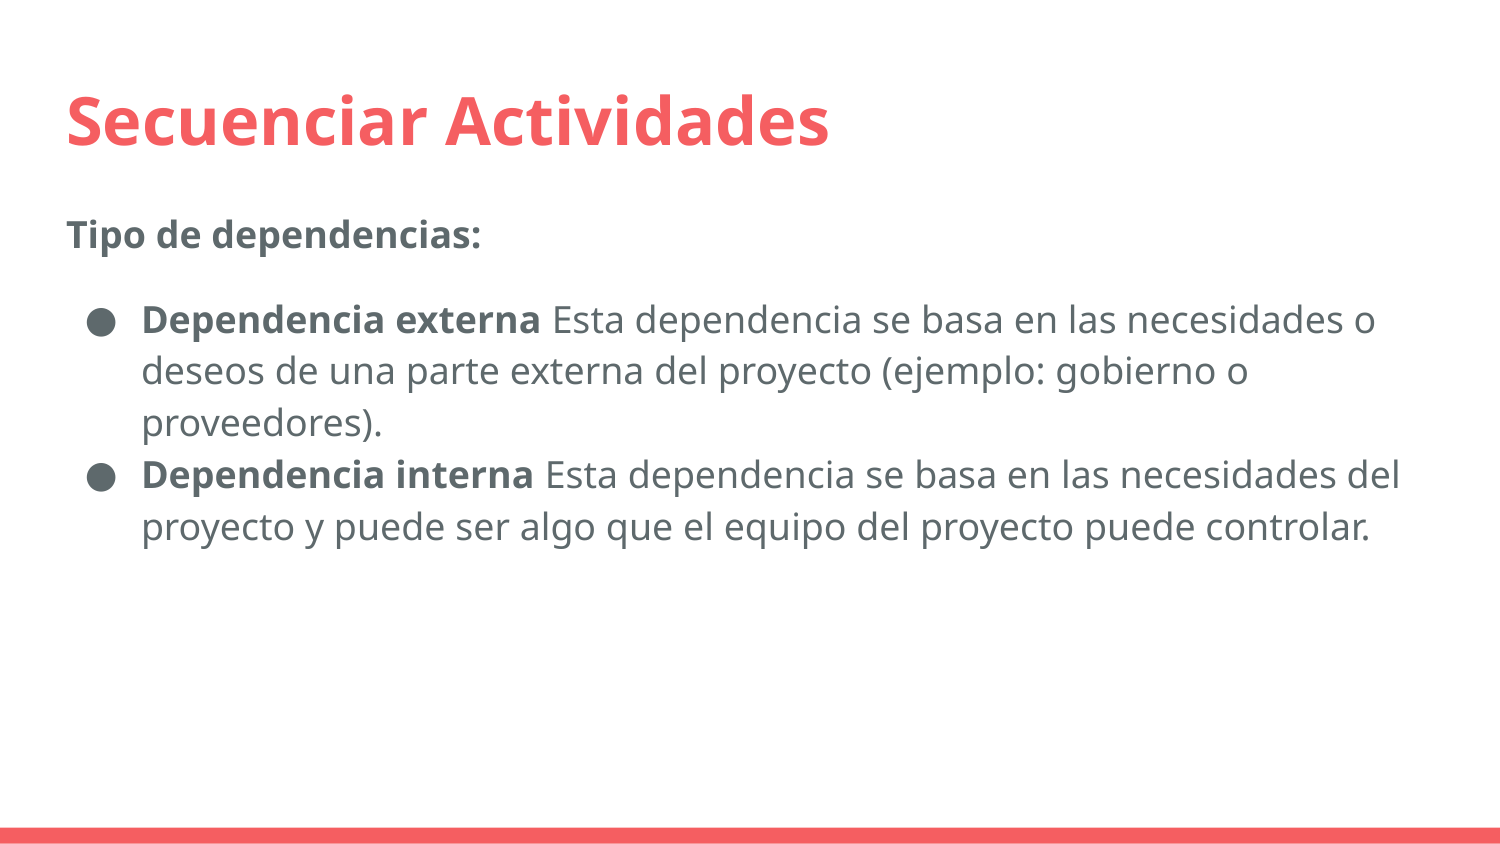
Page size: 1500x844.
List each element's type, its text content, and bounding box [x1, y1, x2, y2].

title Secuenciar Actividades [51, 64, 1449, 167]
list Tipo de dependencias: Dependencia externa Esta dependencia se basa en las necesidades o deseos de una parte externa del proyecto (ejemplo: gobierno o proveedores). Dependencia interna Esta dependencia se basa en las necesidades del proyecto y puede ser algo que el equipo del proyecto puede controlar. [51, 189, 1449, 750]
